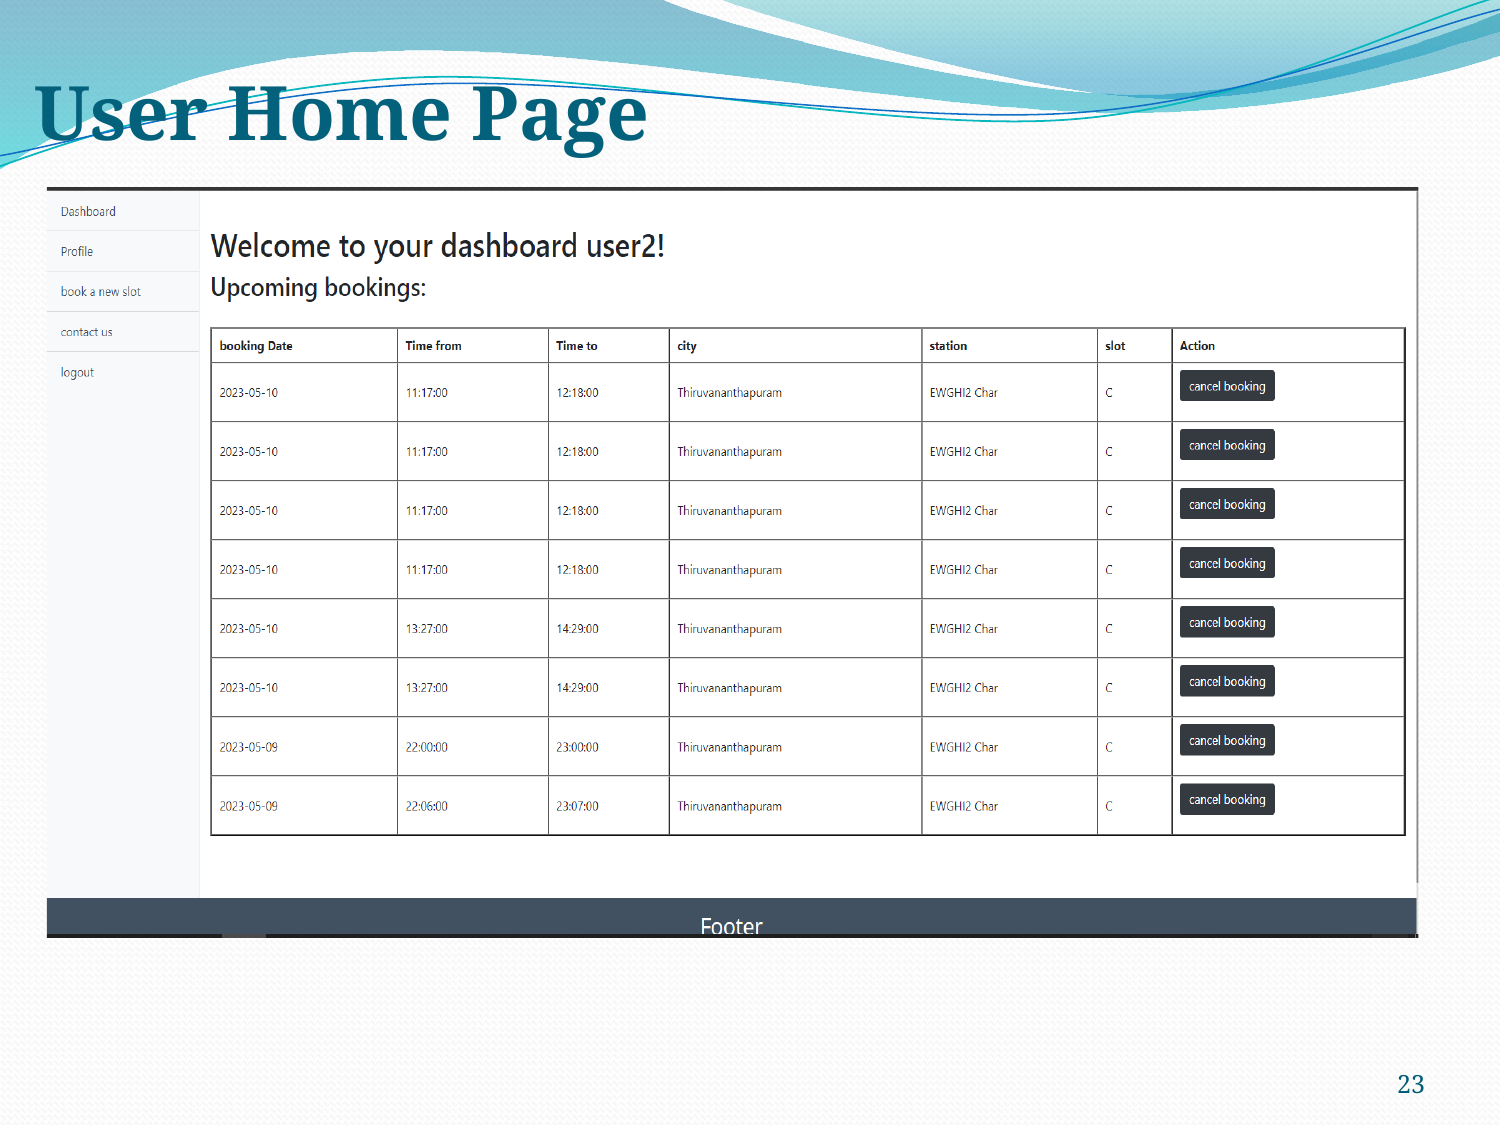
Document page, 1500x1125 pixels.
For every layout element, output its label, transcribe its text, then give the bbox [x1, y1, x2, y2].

slide_number 23 [1299, 1042, 1425, 1103]
picture [46, 187, 1419, 938]
text_box User Home Page [19, 58, 665, 164]
